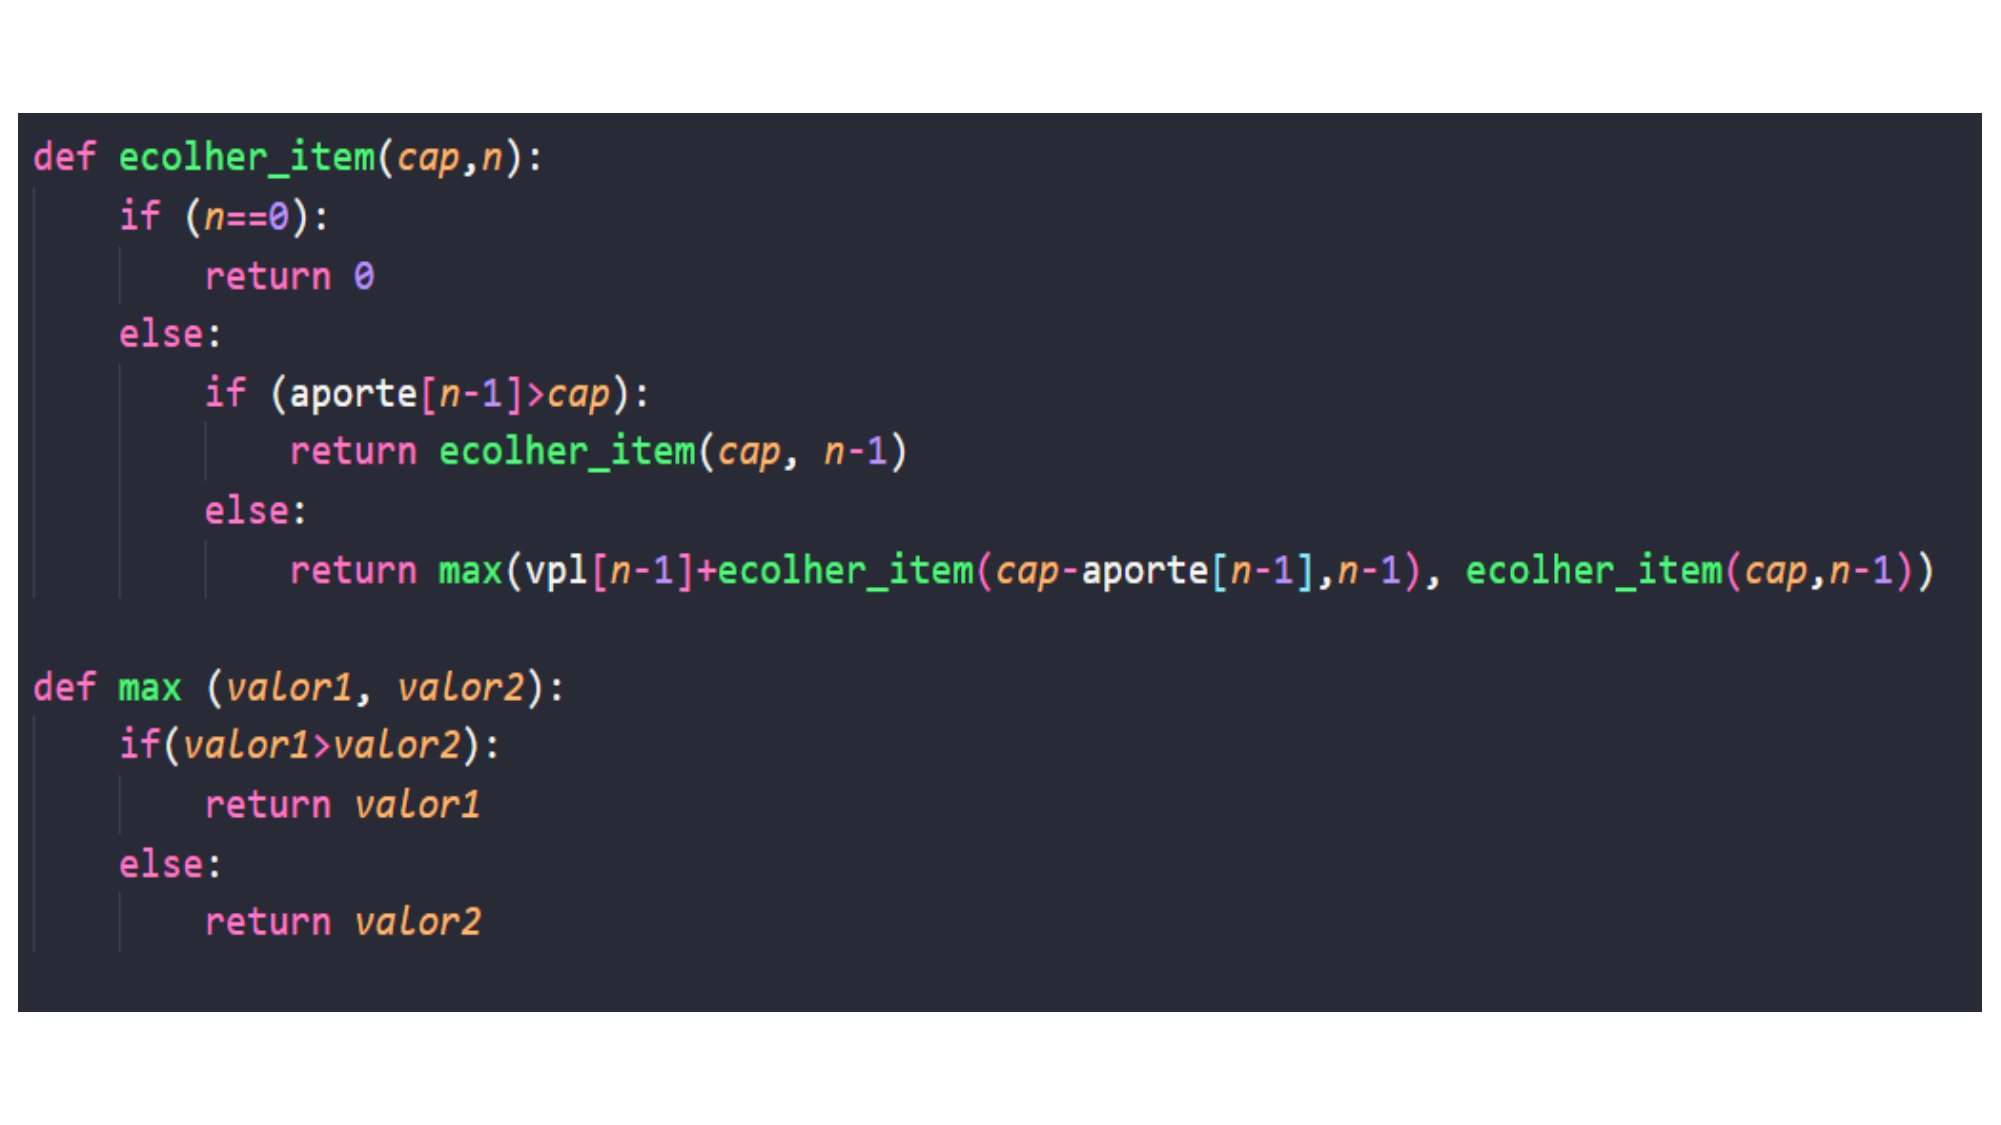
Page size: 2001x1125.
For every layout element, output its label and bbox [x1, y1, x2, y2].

picture [18, 113, 1982, 1012]
